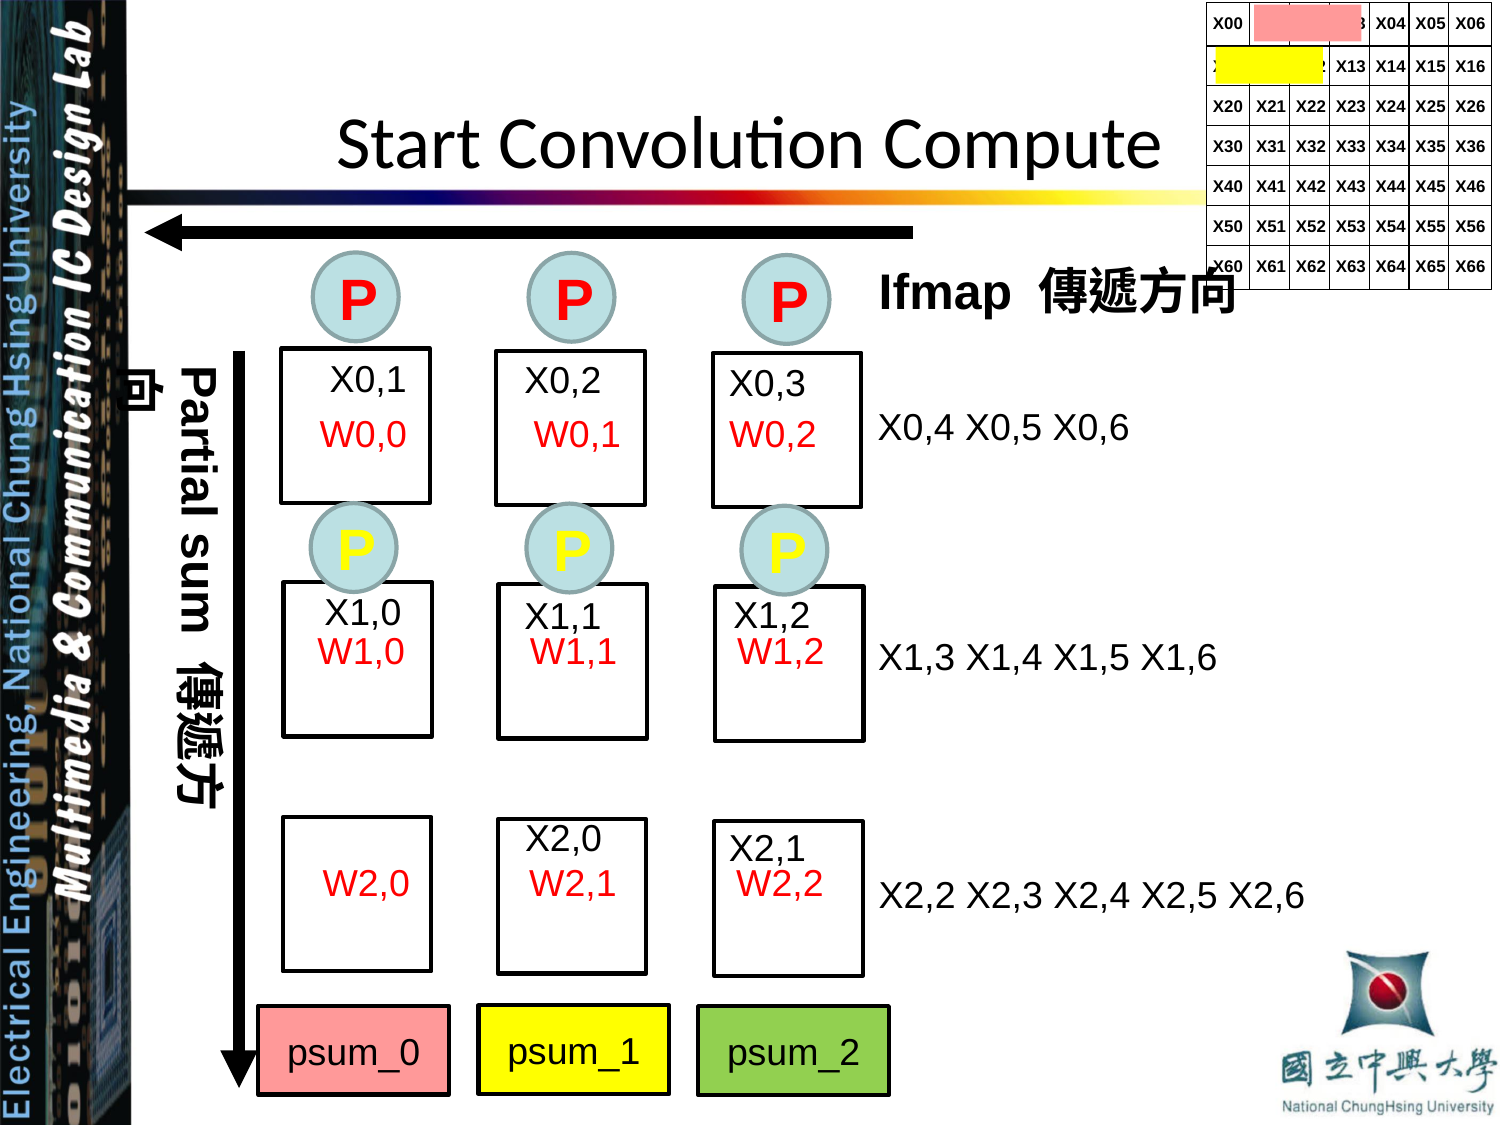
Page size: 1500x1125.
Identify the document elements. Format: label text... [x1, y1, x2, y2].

text_box Ifmap 傳遞方向 [863, 252, 1253, 327]
text_box psum_0 [256, 1004, 451, 1097]
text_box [281, 348, 864, 976]
text_box X1,3 X1,4 X1,5 X1,6 [868, 625, 1233, 685]
title Start Convolution Compute [75, 45, 1198, 233]
text_box X2,2 X2,3 X2,4 X2,5 X2,6 [868, 863, 1321, 923]
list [1203, 0, 1500, 291]
text_box P [310, 250, 401, 344]
text_box psum_1 [476, 1003, 671, 1096]
text_box psum_2 [696, 1004, 891, 1097]
text_box P [741, 252, 832, 346]
text_box X0,4 X0,5 X0,6 [868, 395, 1145, 456]
picture [0, 0, 1500, 1125]
text_box Partial sum 傳遞方向 [148, 350, 238, 851]
text_box P [526, 250, 617, 344]
